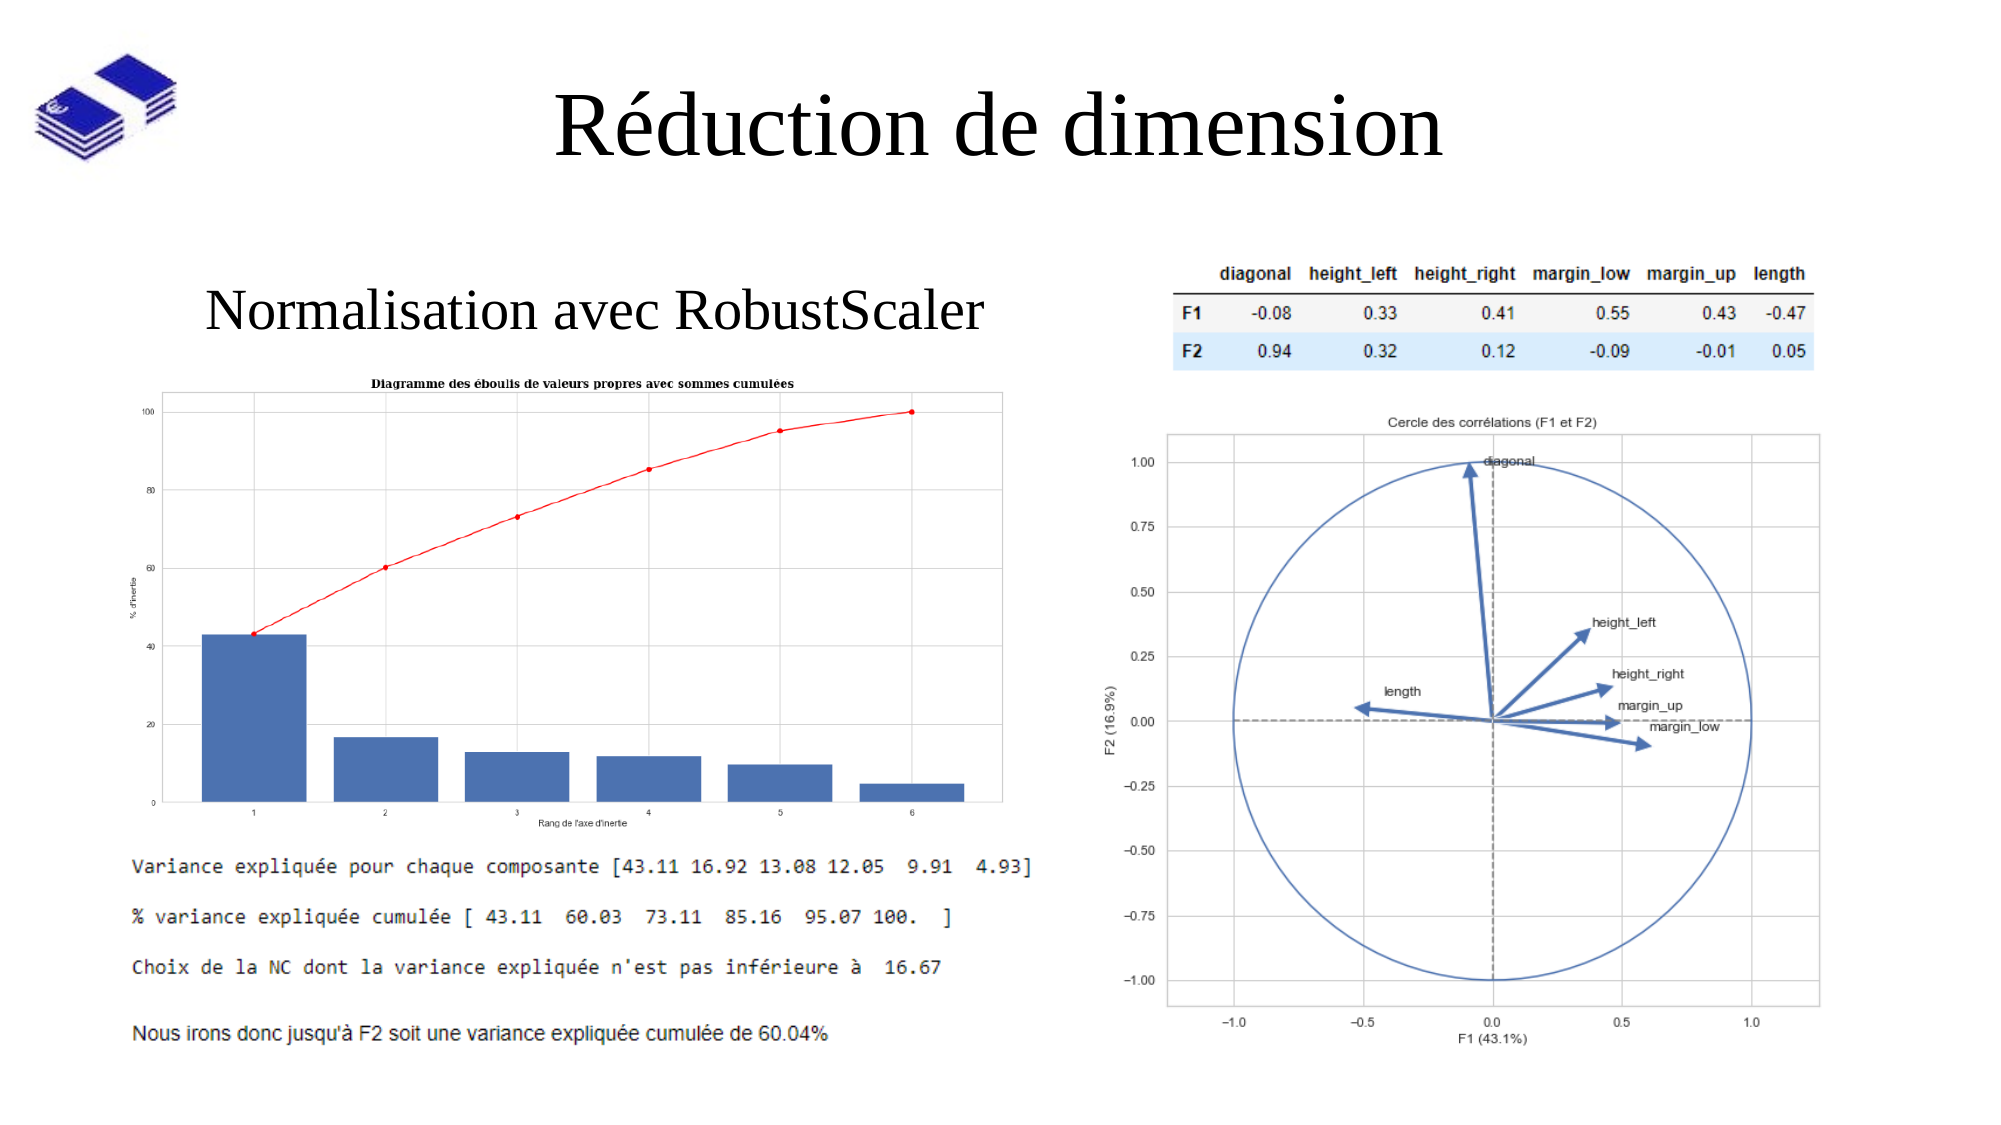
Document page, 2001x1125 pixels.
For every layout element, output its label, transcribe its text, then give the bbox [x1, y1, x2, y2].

picture [1169, 245, 1820, 378]
picture [119, 848, 1049, 1066]
title Réduction de dimension [140, 17, 1860, 235]
text_box Normalisation avec RobustScaler [122, 263, 1069, 349]
picture [0, 0, 203, 184]
picture [109, 371, 1019, 845]
picture [1091, 406, 1839, 1055]
